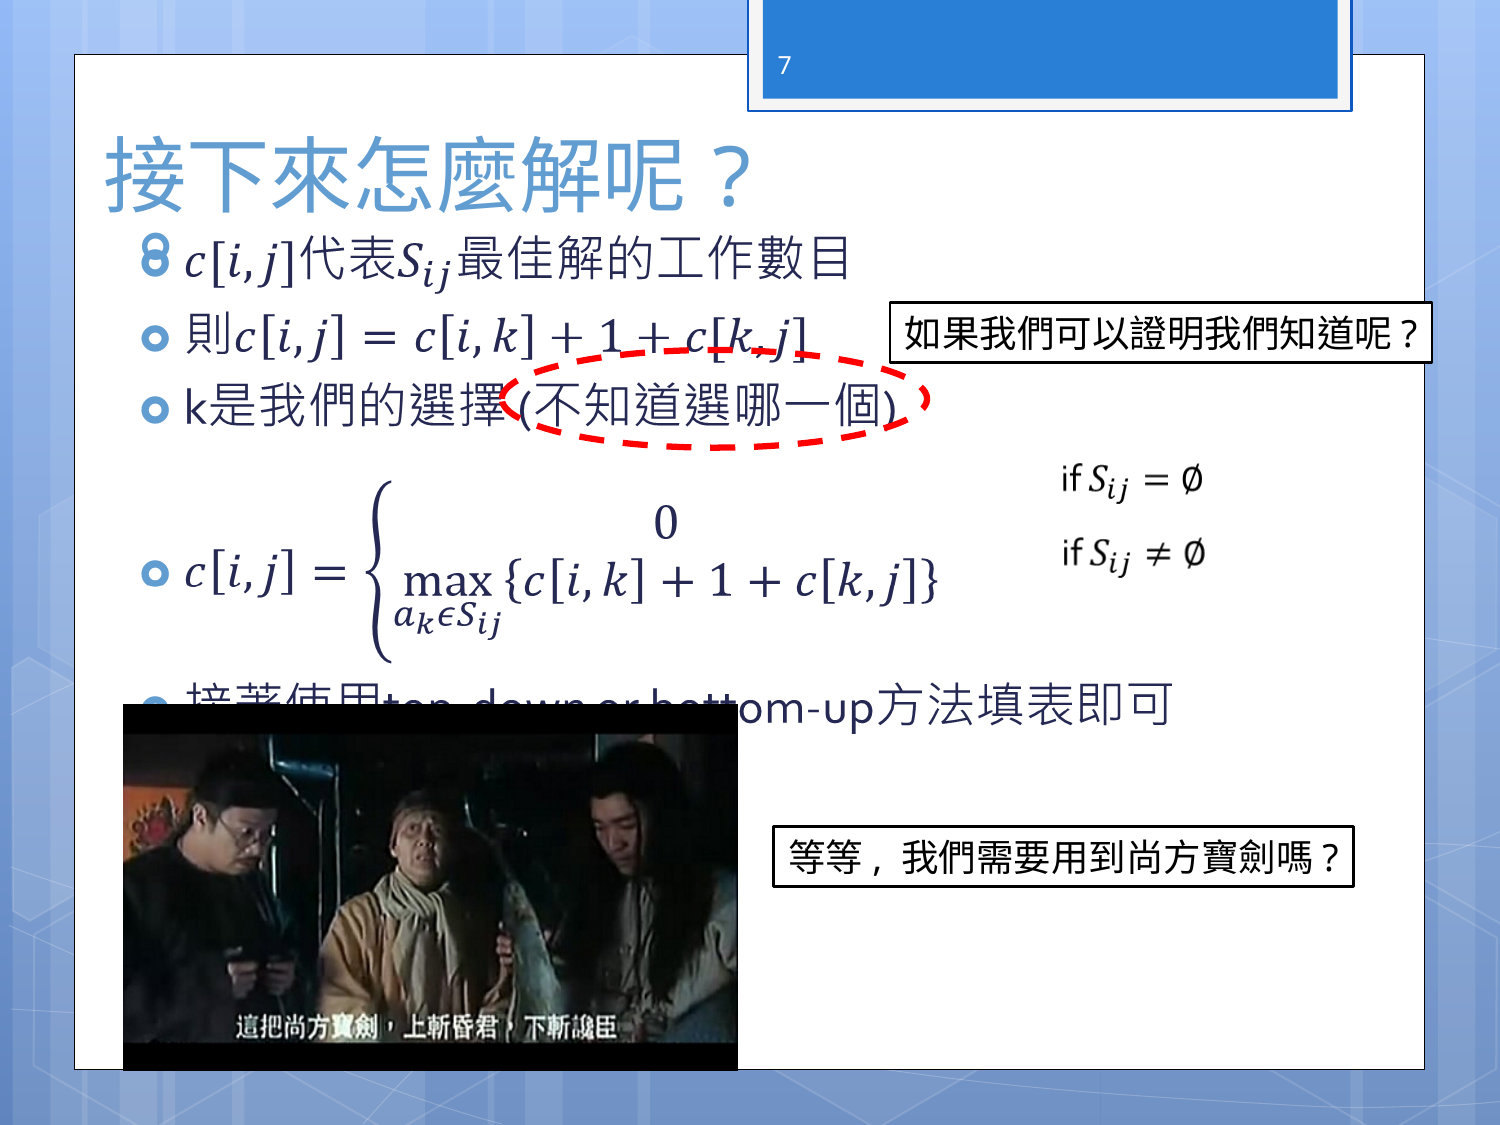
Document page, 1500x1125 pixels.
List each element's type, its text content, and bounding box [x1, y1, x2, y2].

title 接下來怎麼解呢? [88, 42, 1241, 231]
list [112, 214, 1400, 959]
picture [123, 703, 738, 1071]
text_box [1046, 521, 1223, 587]
text_box [1045, 447, 1221, 512]
slide_number 7 [762, 36, 982, 97]
text_box 如果我們可以證明我們知道呢? [889, 301, 1433, 364]
text_box 等等, 我們需要用到尚方寶劍嗎? [772, 825, 1355, 888]
text_box [500, 348, 929, 449]
